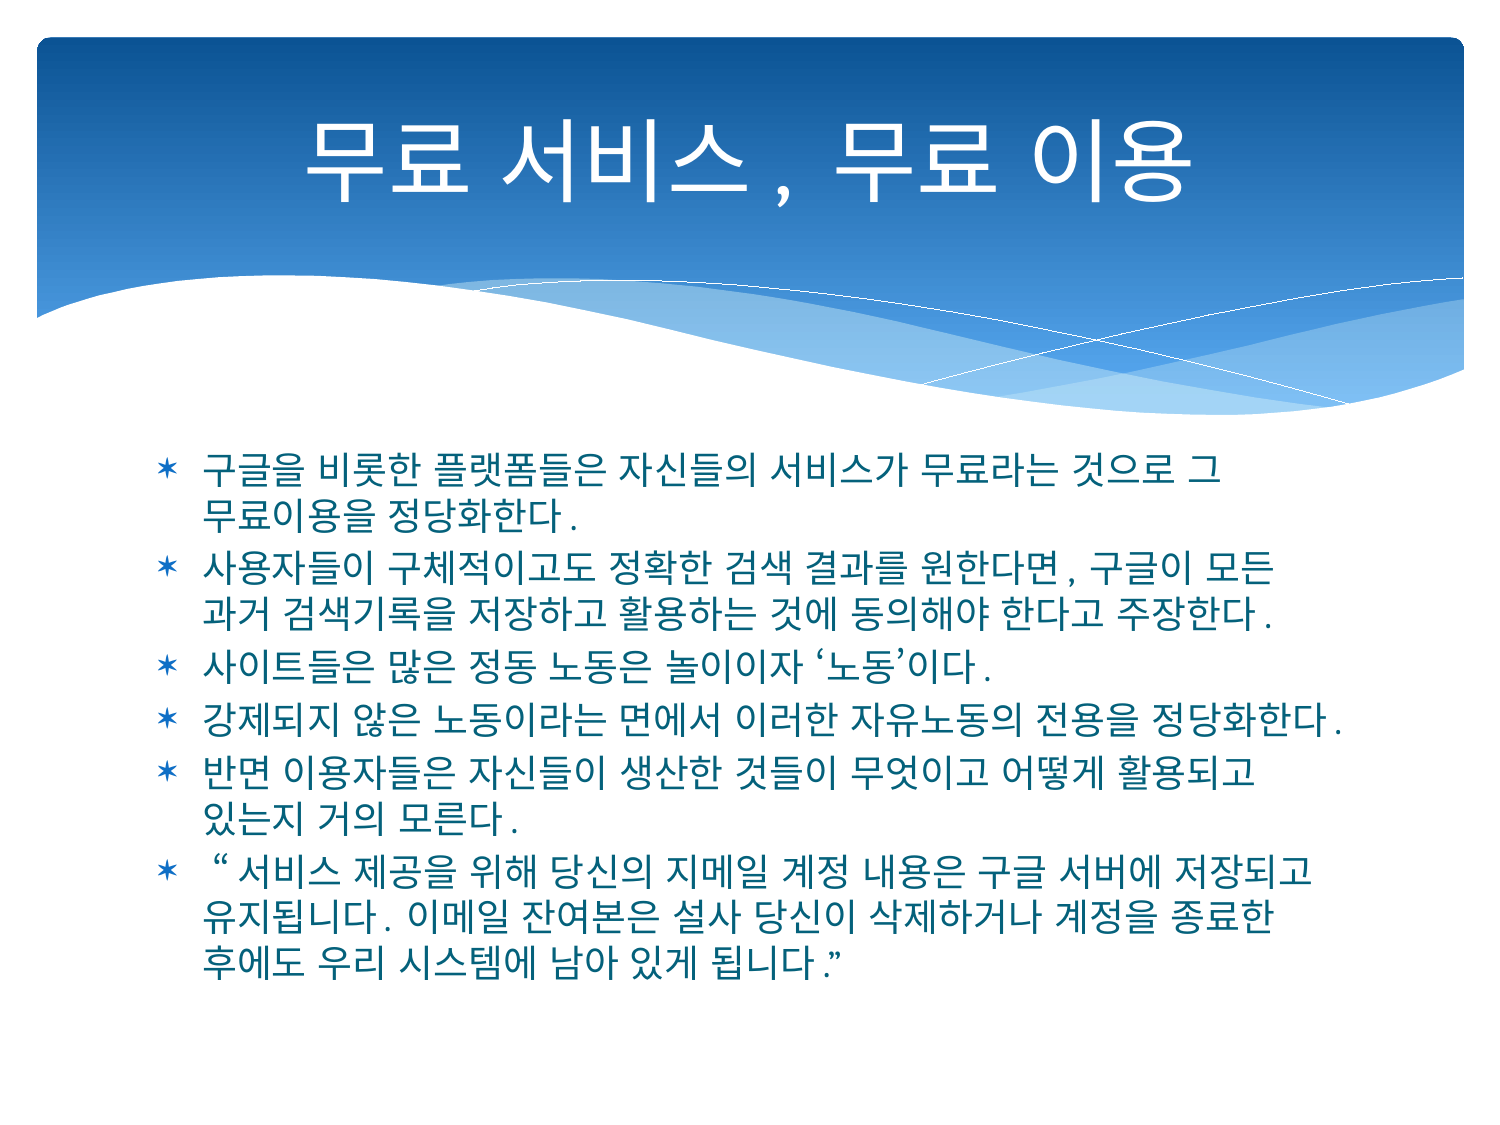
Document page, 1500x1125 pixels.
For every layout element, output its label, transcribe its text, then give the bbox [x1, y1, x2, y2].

list 구글을 비롯한 플랫폼들은 자신들의 서비스가 무료라는 것으로 그 무료이용을 정당화한다. 사용자들이 구체적이고도 정확한 검색 결과를 원한다면, 구글이 모든 과거 검색기록을 저장하고 활용하는 것에 동의해야 한다고 주장한다. 사이트들은 많은 정동 노동은 놀이이자 ‘노동’이다. 강제되지 않은 노동이라는 면에서 이러한 자유노동의 전용을 정당화한다. 반면 이용자들은 자신들이 생산한 것들이 무엇이고 어떻게 활용되고 있는지 거의 모른다. “서비스 제공을 위해 당신의 지메일 계정 내용은 구글 서버에 저장되고 유지됩니다. 이메일 잔여본은 설사 당신이 삭제하거나 계정을 종료한 후에도 우리 시스템에 남아 있게 됩니다.” [143, 438, 1359, 1005]
title 무료 서비스, 무료 이용 [75, 55, 1425, 261]
